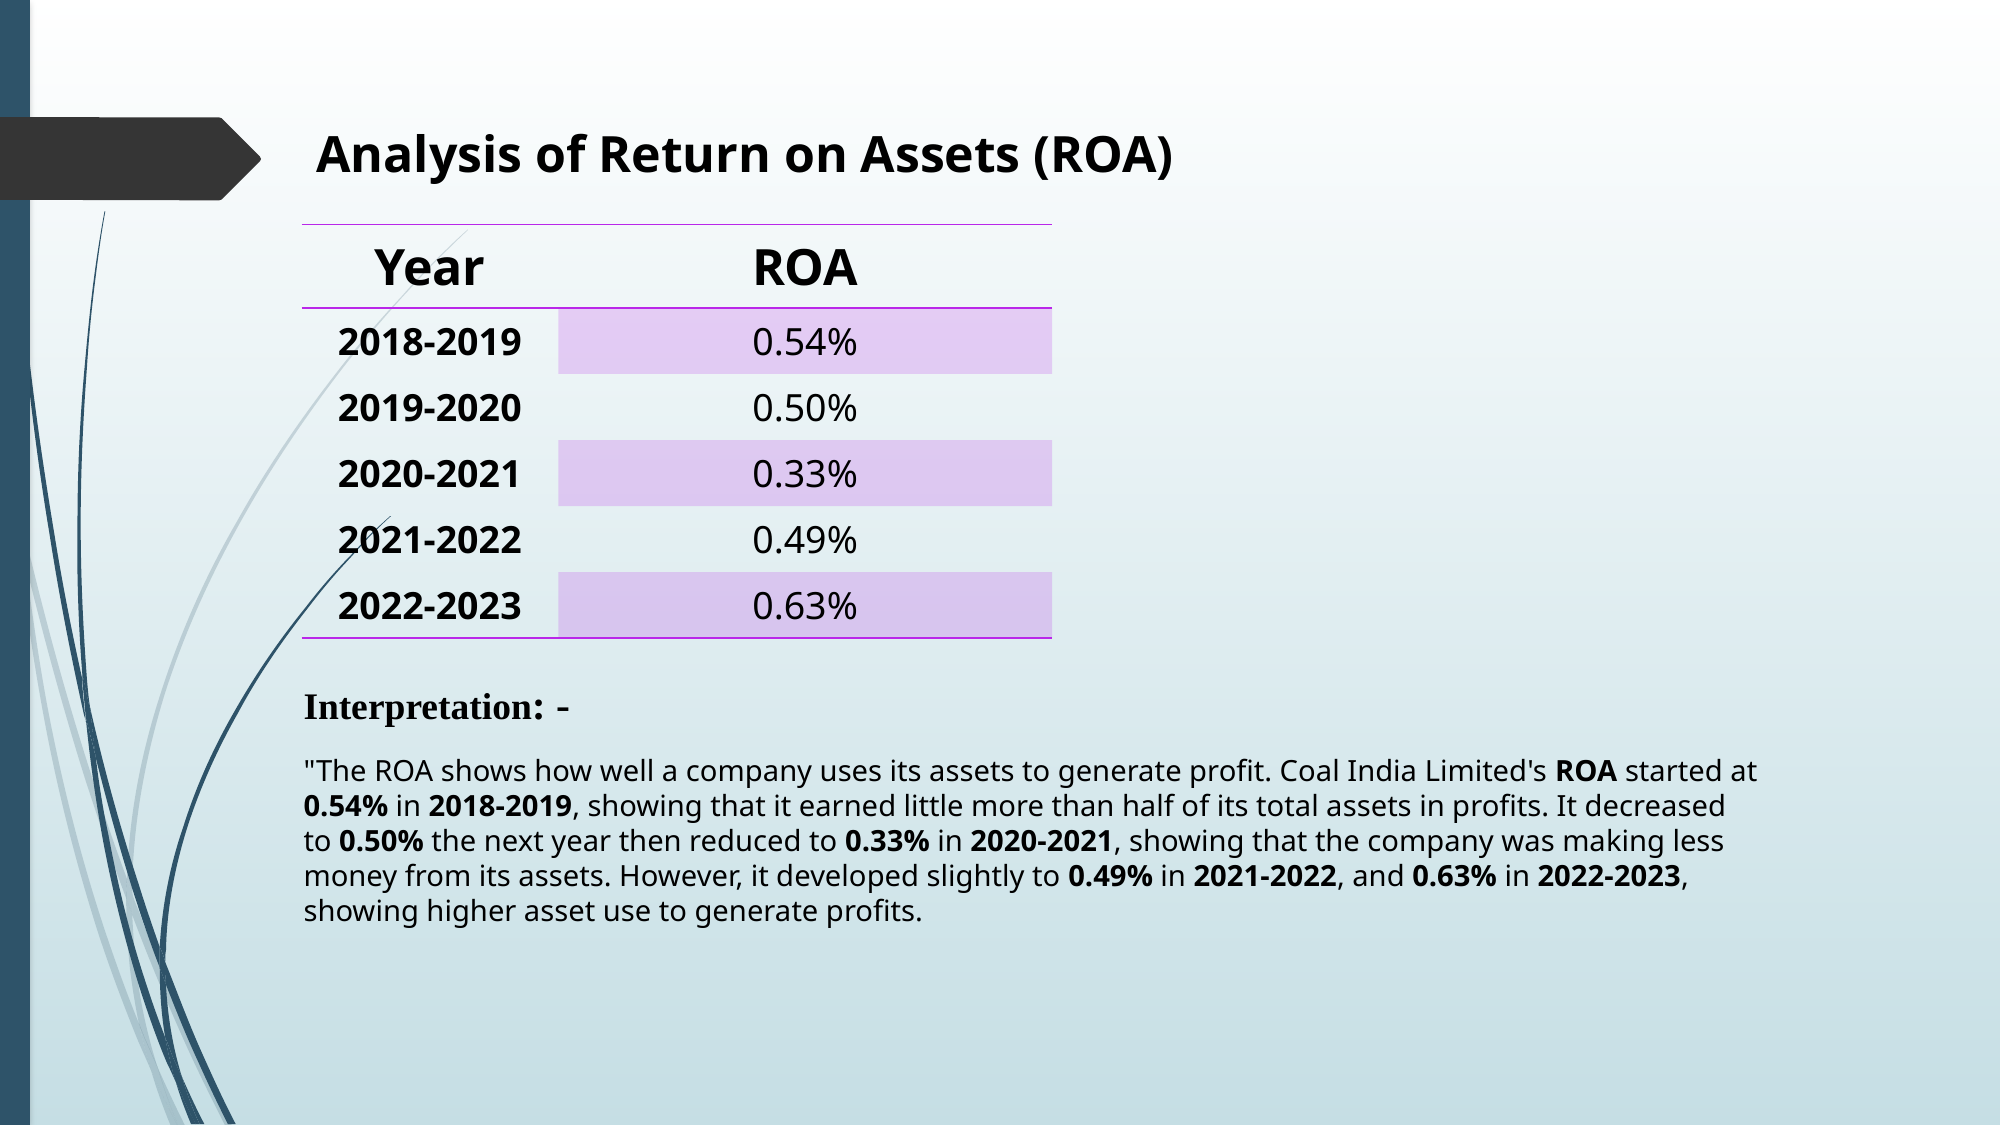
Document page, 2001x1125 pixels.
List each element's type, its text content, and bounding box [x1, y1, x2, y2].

table_cell 0.54% [558, 309, 1052, 374]
table_cell 0.63% [558, 572, 1052, 637]
table_cell 2019-2020 [302, 374, 558, 440]
table_cell 2018-2019 [302, 309, 558, 374]
table_cell 0.49% [558, 506, 1052, 572]
table_header Year [302, 225, 558, 307]
table_header ROA [558, 225, 1052, 307]
table_cell 2022-2023 [302, 572, 558, 637]
table_cell 2021-2022 [302, 506, 558, 572]
table_cell 2020-2021 [302, 440, 558, 506]
text_box Interpretation: - "The ROA shows how well a company uses its assets to generate profit. Coal India Limited's ROA started at 0.54% in 2018-2019, showing that it earned little more than half of its total assets in profits. It decreased to 0.50% the next year then reduced to 0.33% in 2020-2021, showing that the company was making less money from its assets. However, it developed slightly to 0.49% in 2021-2022, and 0.63% in 2022-2023, showing higher asset use to generate profits. [288, 662, 1773, 935]
text_box Analysis of Return on Assets (ROA) [301, 114, 1302, 190]
table_cell 0.50% [558, 374, 1052, 440]
table_cell 0.33% [558, 440, 1052, 506]
